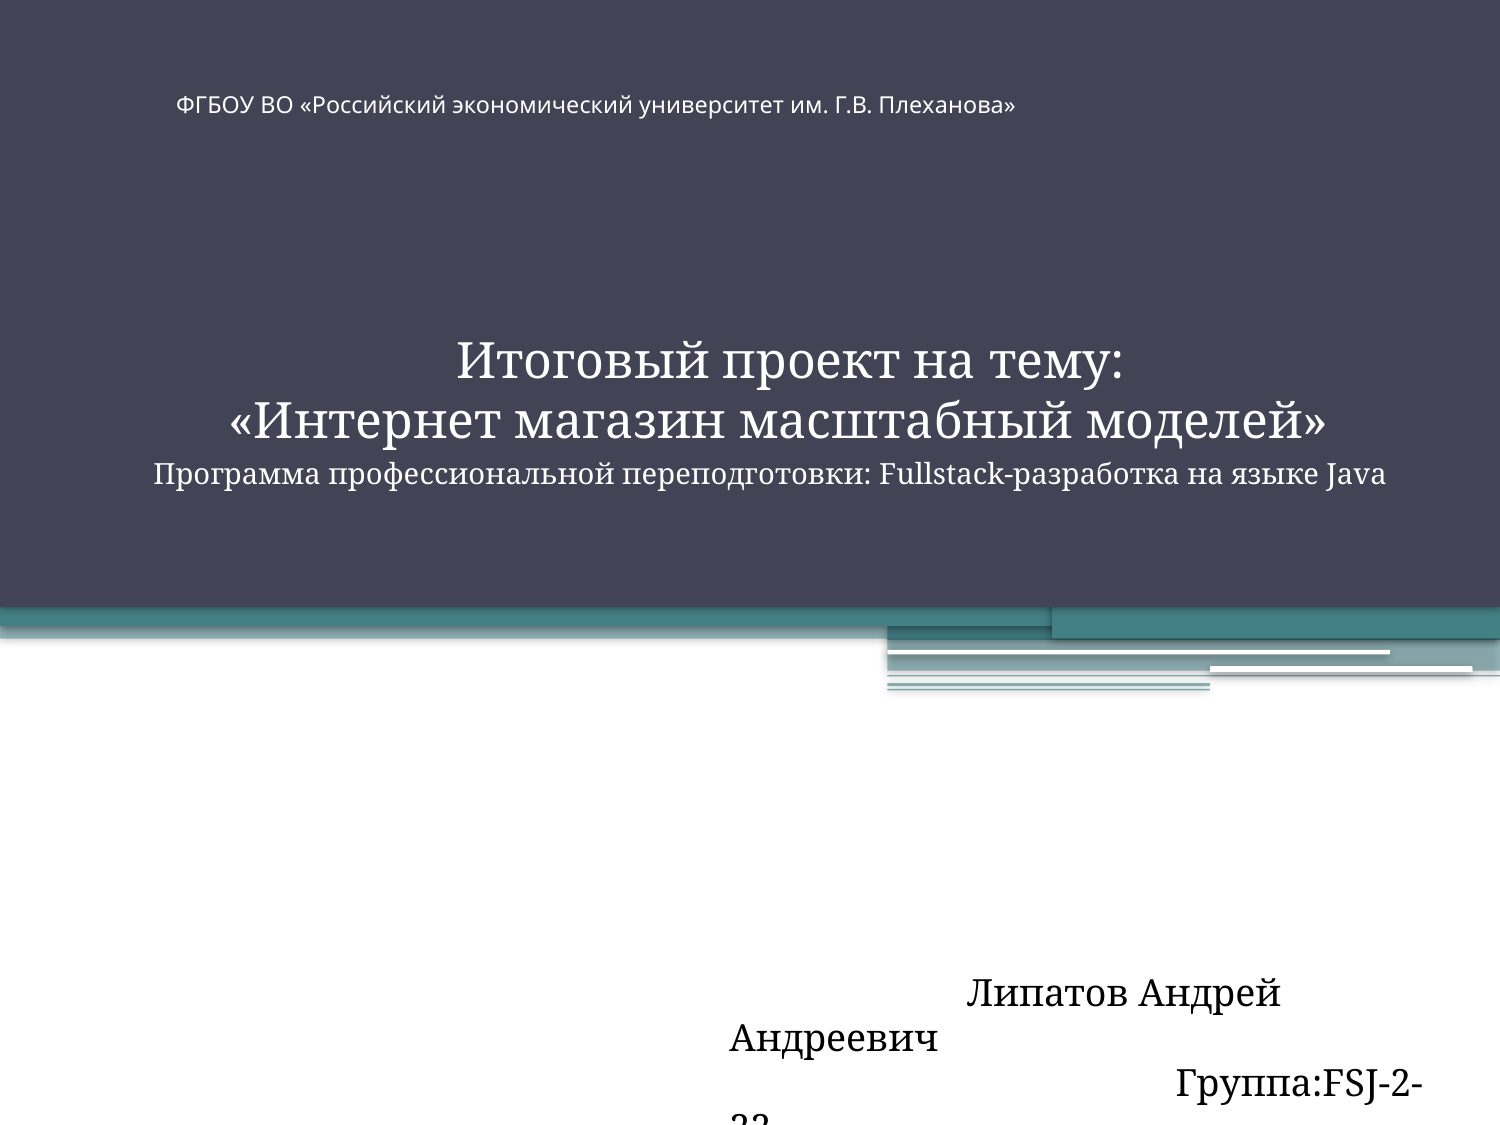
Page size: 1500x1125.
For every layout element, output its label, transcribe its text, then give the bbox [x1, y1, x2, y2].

text_box Липатов Андрей Андреевич Группа:FSJ-2-22 [714, 916, 1477, 1125]
subtitle Итоговый проект на тему: «Интернет магазин масштабный моделей» Программа профессиональной переподготовки: Fullstack-разработка на языке Java [53, 255, 1449, 543]
title ФГБОУ ВО «Российский экономический университет им. Г.В. Плеханова» [41, 54, 1429, 126]
